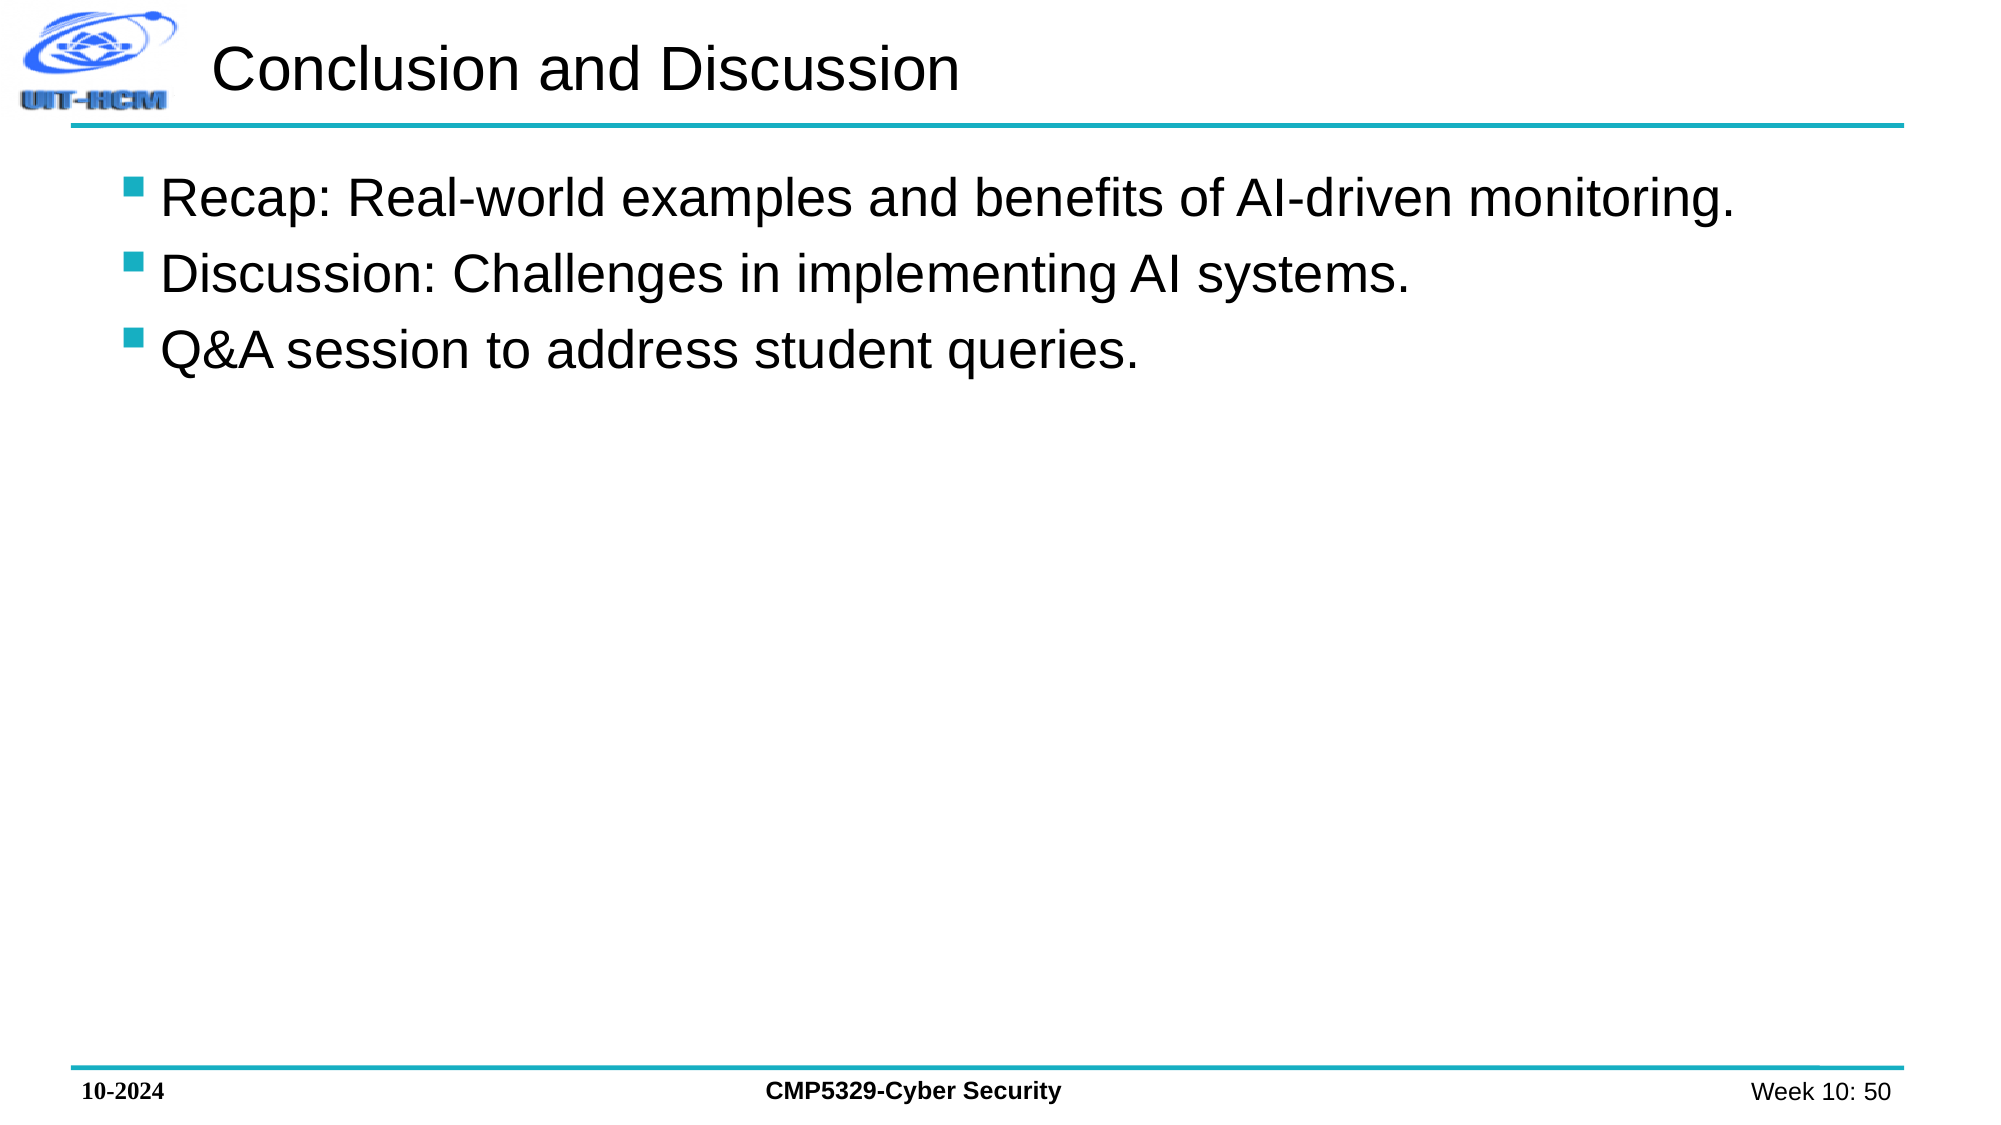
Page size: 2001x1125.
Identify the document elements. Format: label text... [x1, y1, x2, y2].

list Recap: Real-world examples and benefits of AI-driven monitoring. Discussion: Challenges in implementing AI systems. Q&A session to address student queries. [103, 155, 1804, 970]
picture [1, 0, 196, 120]
title Conclusion and Discussion [196, 0, 1804, 130]
